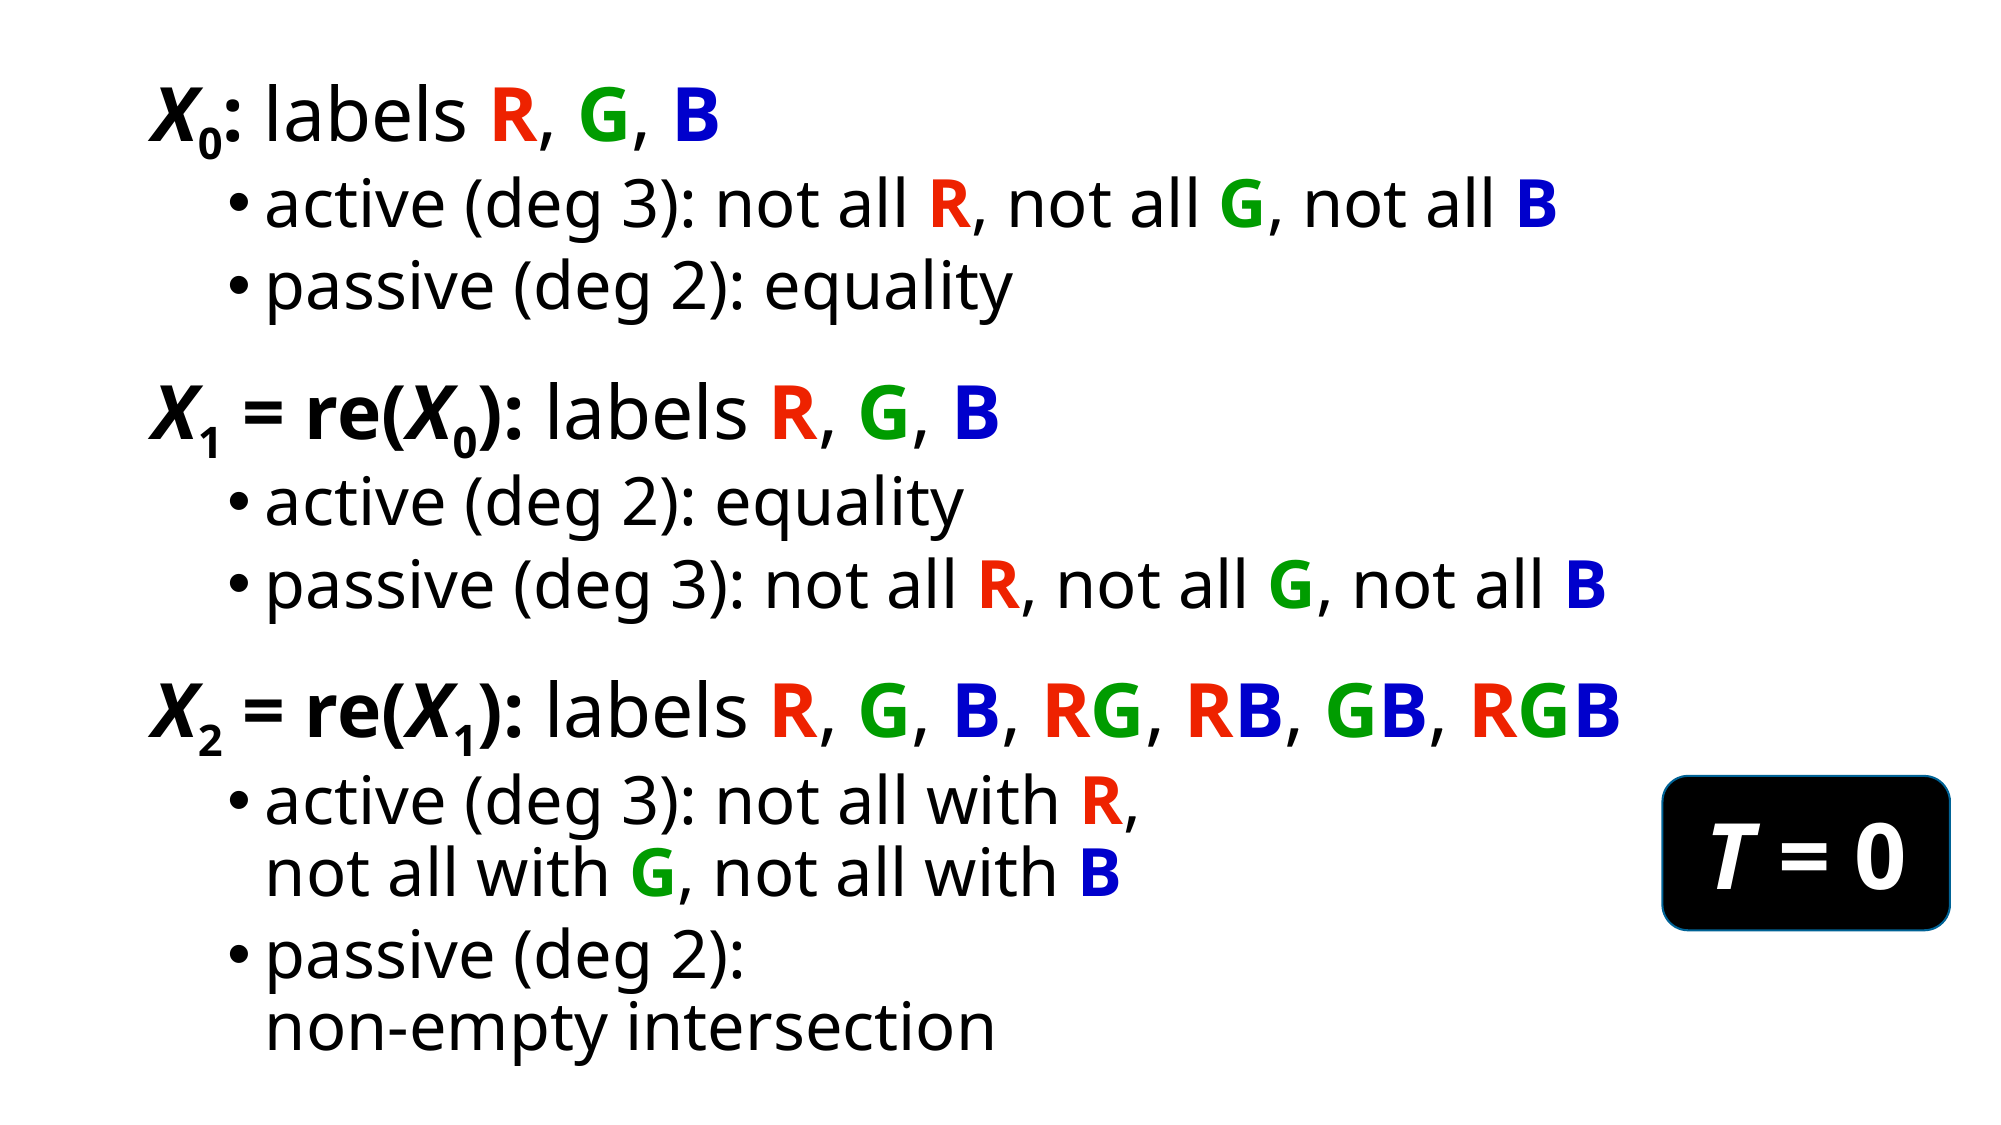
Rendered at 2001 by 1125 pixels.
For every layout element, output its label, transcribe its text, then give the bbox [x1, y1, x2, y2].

list X0: labels R, G, B active (deg 3): not all R, not all G, not all B passive (deg 2): equality X1 = re(X0): labels R, G, B active (deg 2): equality passive (deg 3): not all R, not all G, not all B X2 = re(X1): labels R, G, B, RG, RB, GB, RGB active (deg 3): not all with R, not all with G, not all with B passive (deg 2): non-empty intersection [137, 59, 1863, 1104]
text_box T = 0 [1661, 774, 1951, 932]
